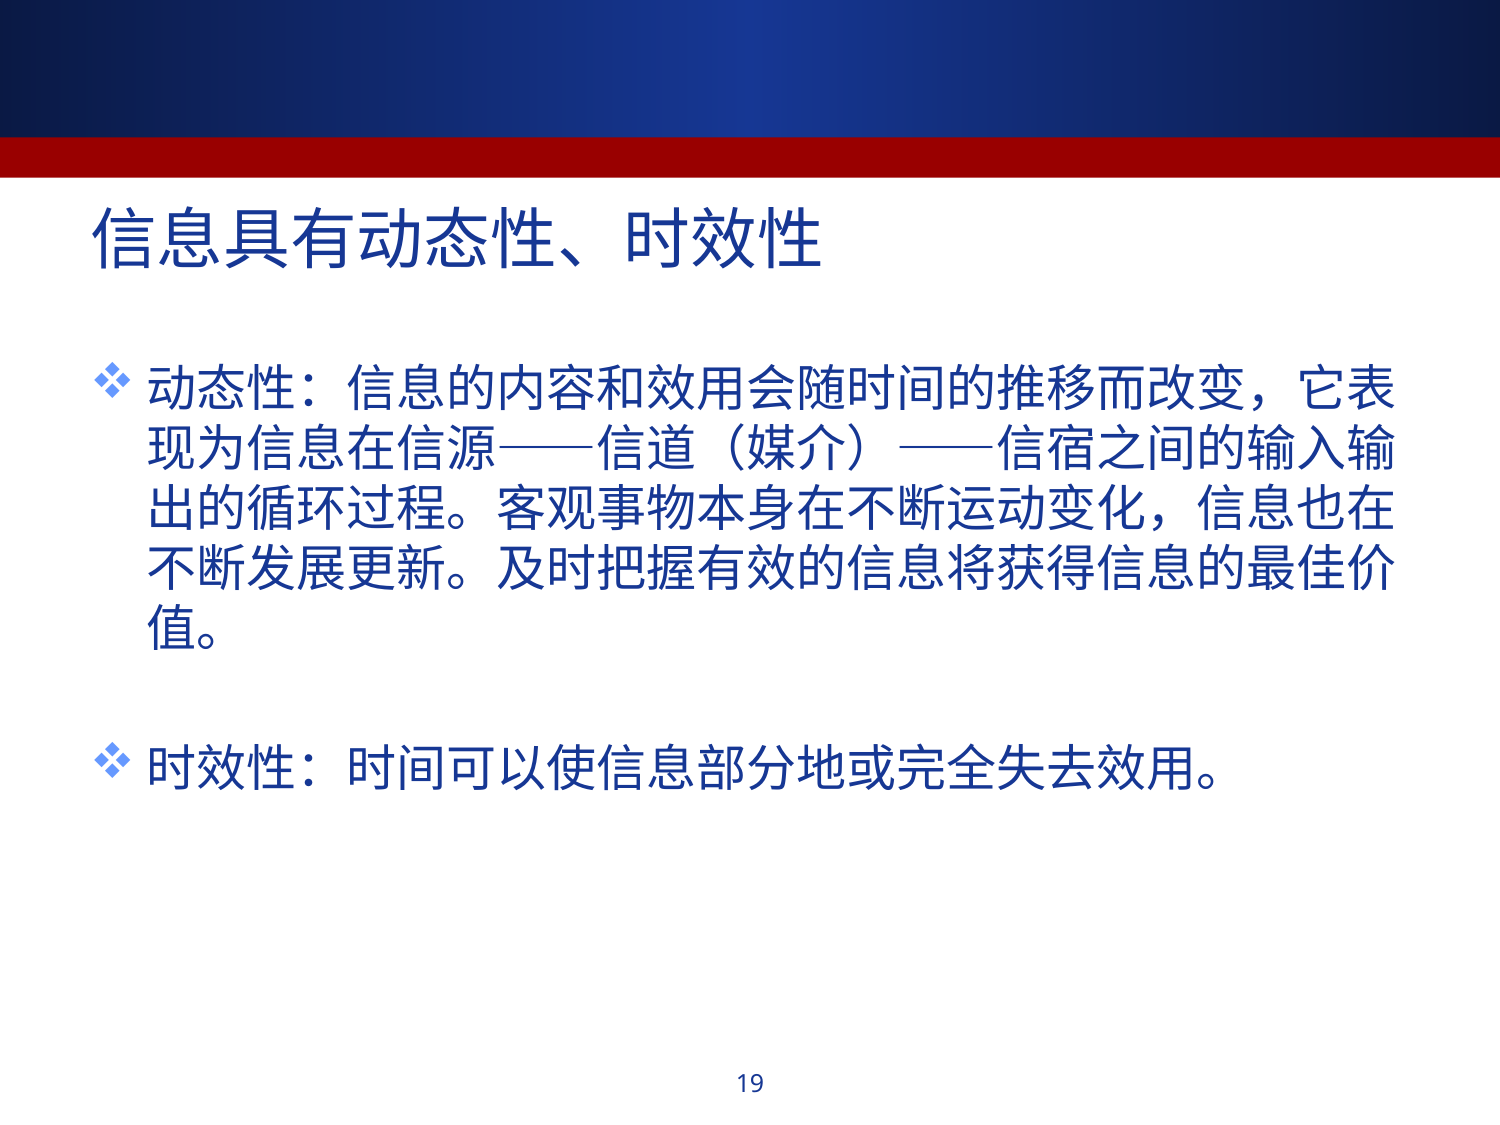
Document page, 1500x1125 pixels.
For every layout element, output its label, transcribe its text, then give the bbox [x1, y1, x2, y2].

slide_number 19 [574, 1059, 926, 1113]
list 信息具有动态性、时效性 动态性：信息的内容和效用会随时间的推移而改变，它表现为信息在信源——信道（媒介）——信宿之间的输入输出的循环过程。客观事物本身在不断运动变化，信息也在不断发展更新。及时把握有效的信息将获得信息的最佳价值。 时效性：时间可以使信息部分地或完全失去效用。 [74, 188, 1426, 1051]
